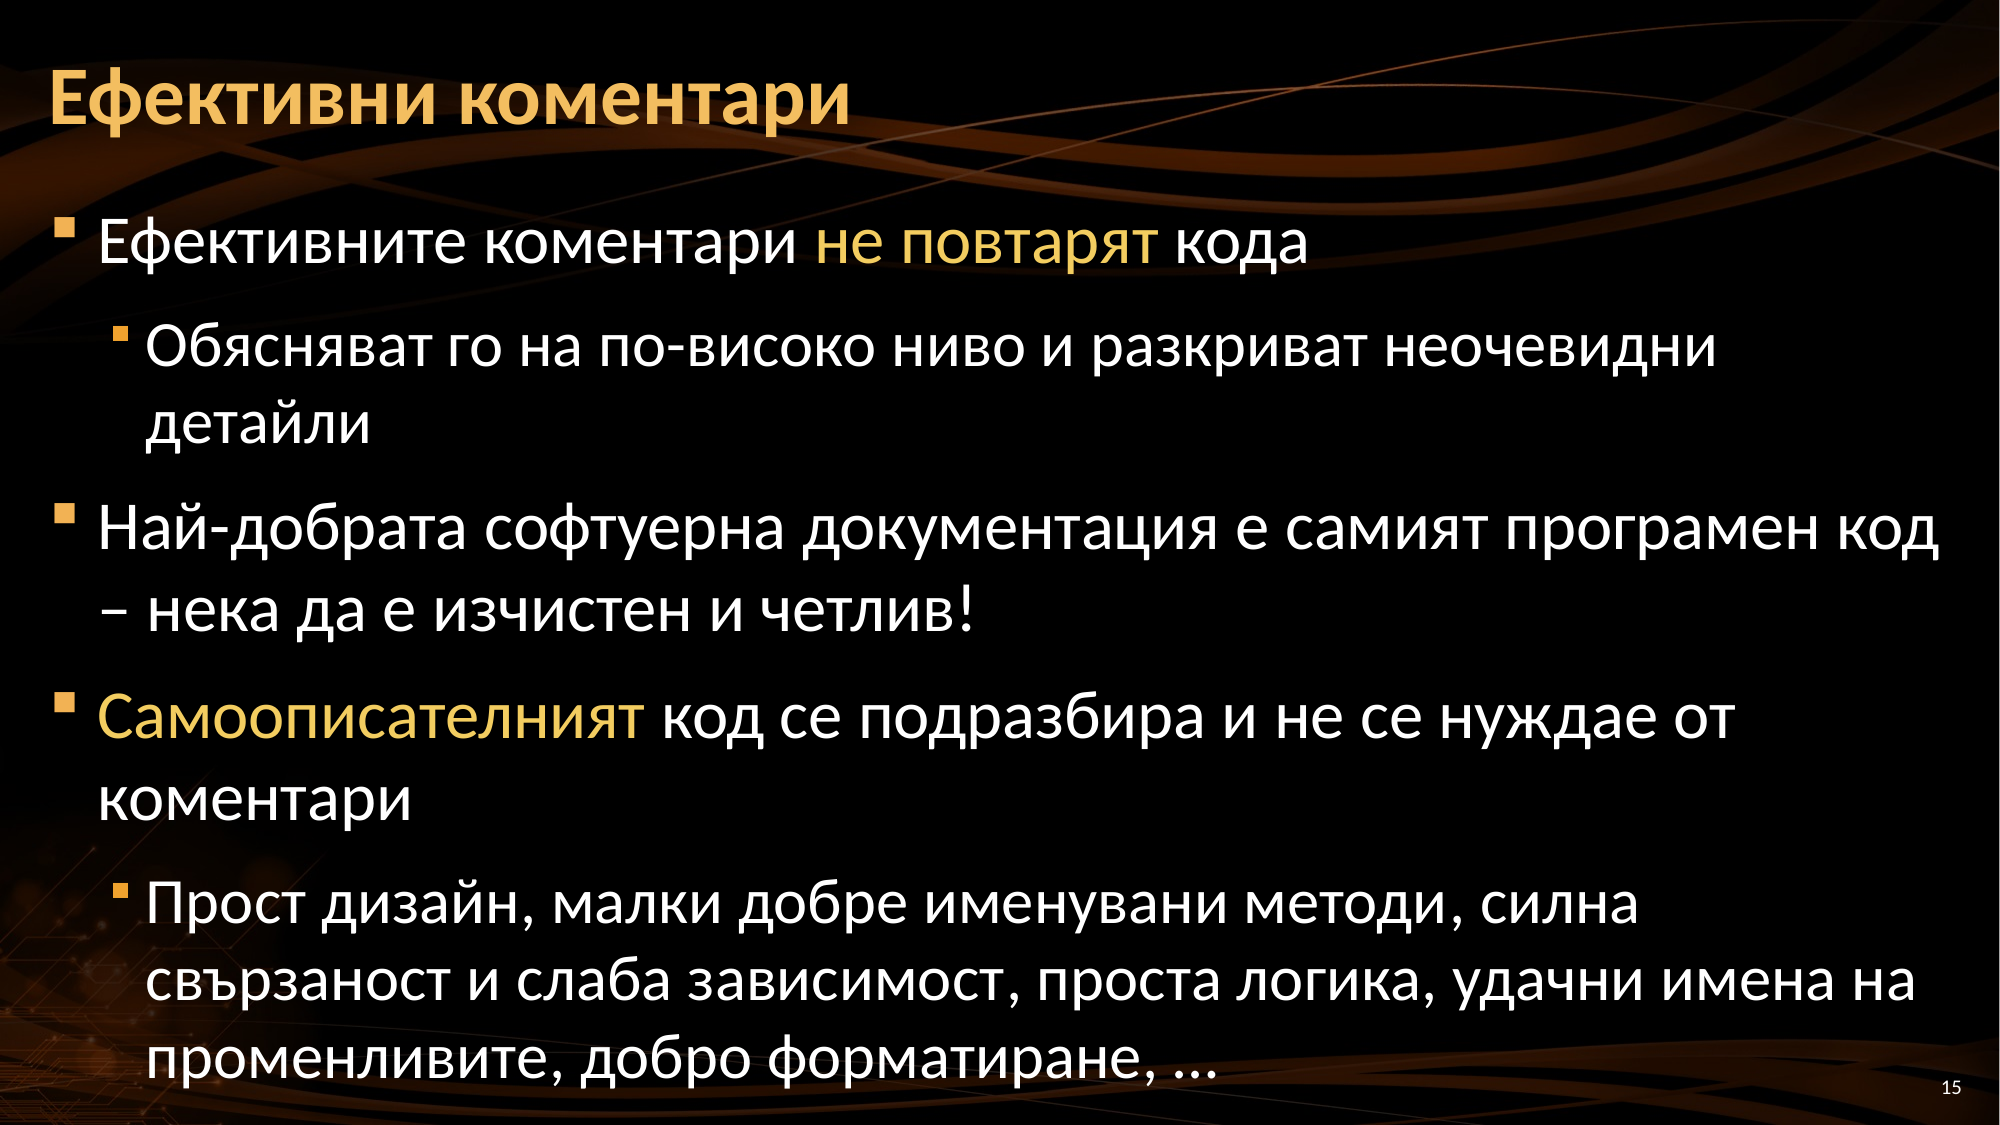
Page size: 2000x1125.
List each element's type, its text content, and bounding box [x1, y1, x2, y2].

slide_number 15 [1897, 1070, 1968, 1103]
list Ефективните коментари не повтарят кода Обясняват го на по-високо ниво и разкриват неочевидни детайли Най-добрата софтуерна документация е самият програмен код – нека да е изчистен и четлив! Самоописателният код се подразбира и не се нуждае от коментари Прост дизайн, малки добре именувани методи, силна свързаност и слаба зависимост, проста логика, удачни имена на променливите, добро форматиране, … [31, 189, 1968, 1103]
picture [0, 0, 2000, 1125]
title Ефективни коментари [30, 6, 1968, 189]
